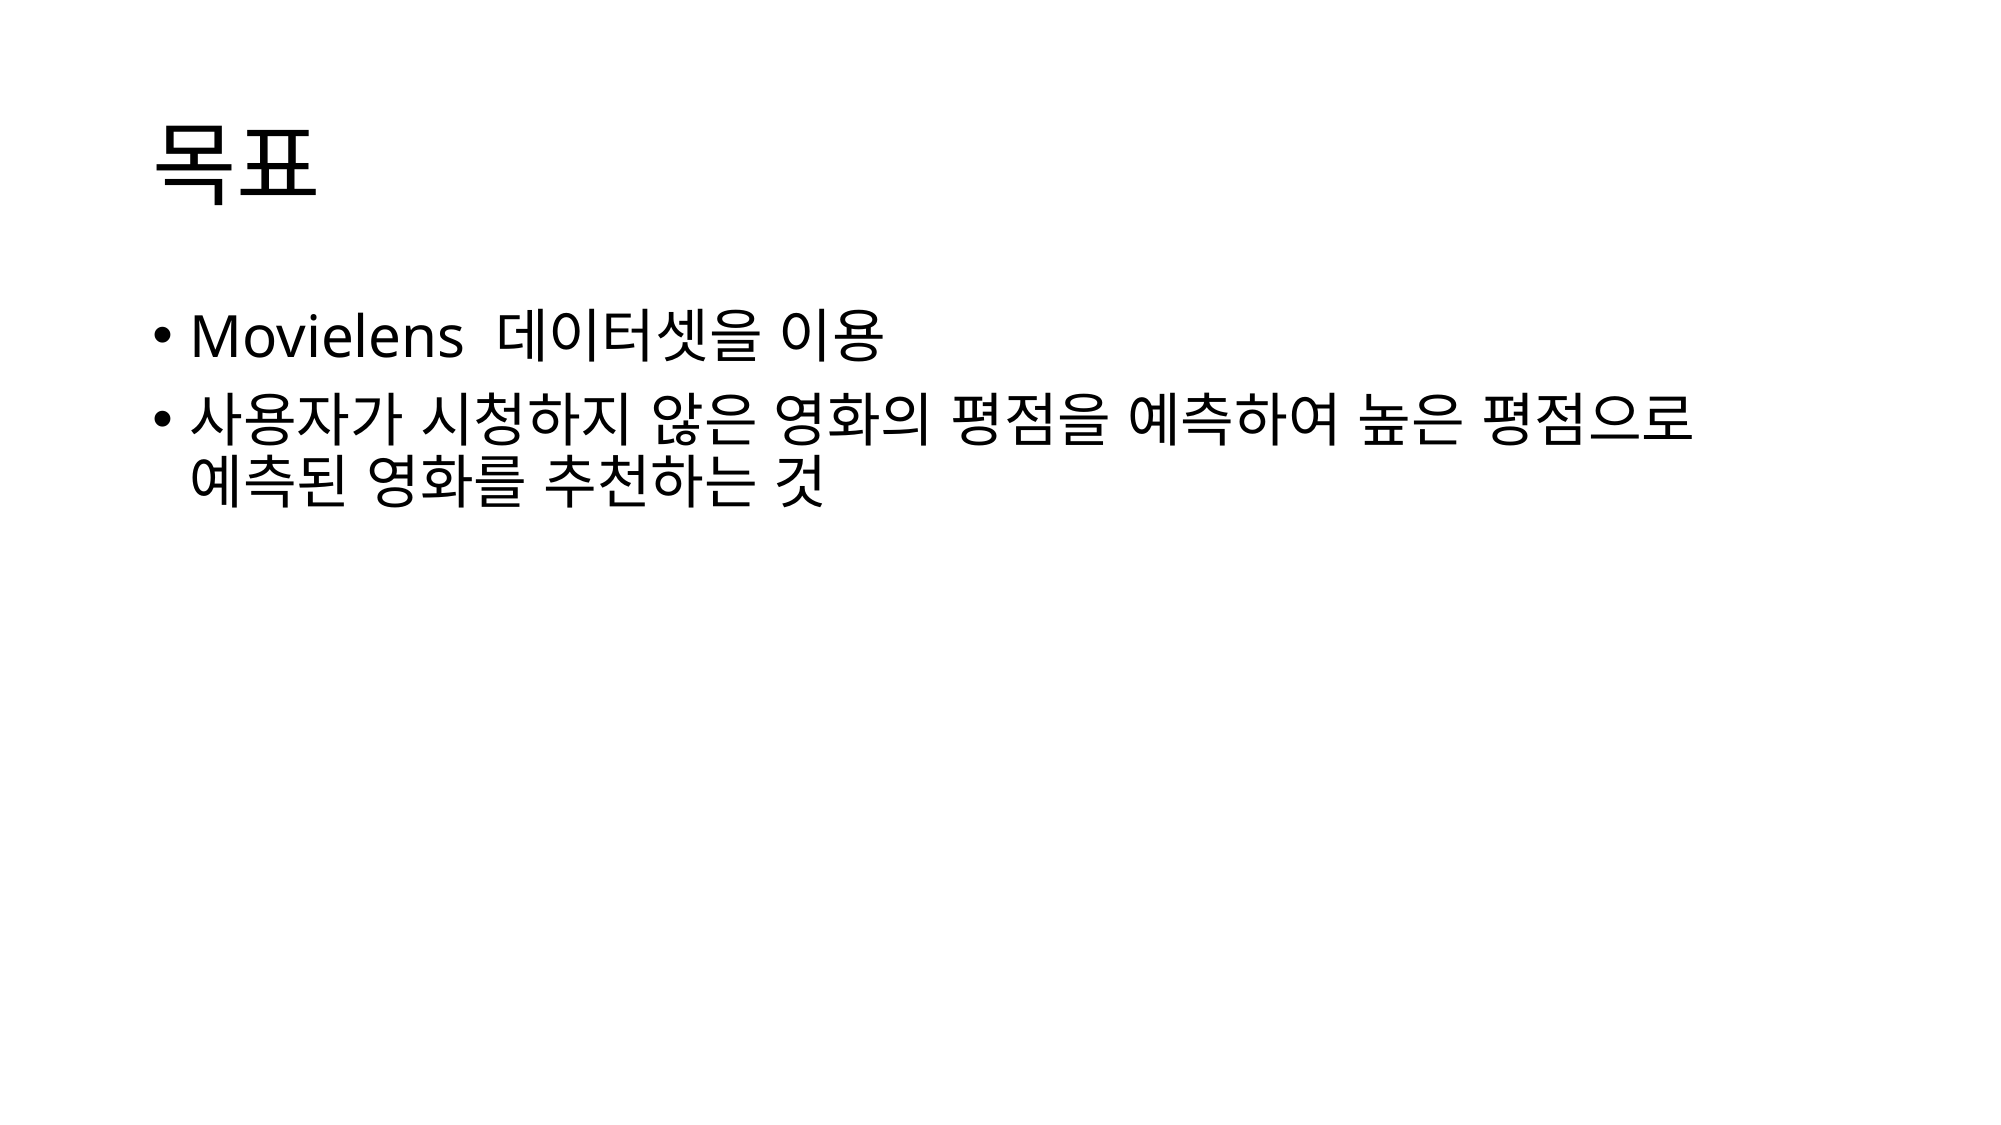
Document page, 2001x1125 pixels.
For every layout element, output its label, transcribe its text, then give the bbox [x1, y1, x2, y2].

list Movielens 데이터셋을 이용 사용자가 시청하지 않은 영화의 평점을 예측하여 높은 평점으로 예측된 영화를 추천하는 것 [137, 299, 1863, 1014]
title 목표 [137, 59, 1863, 278]
